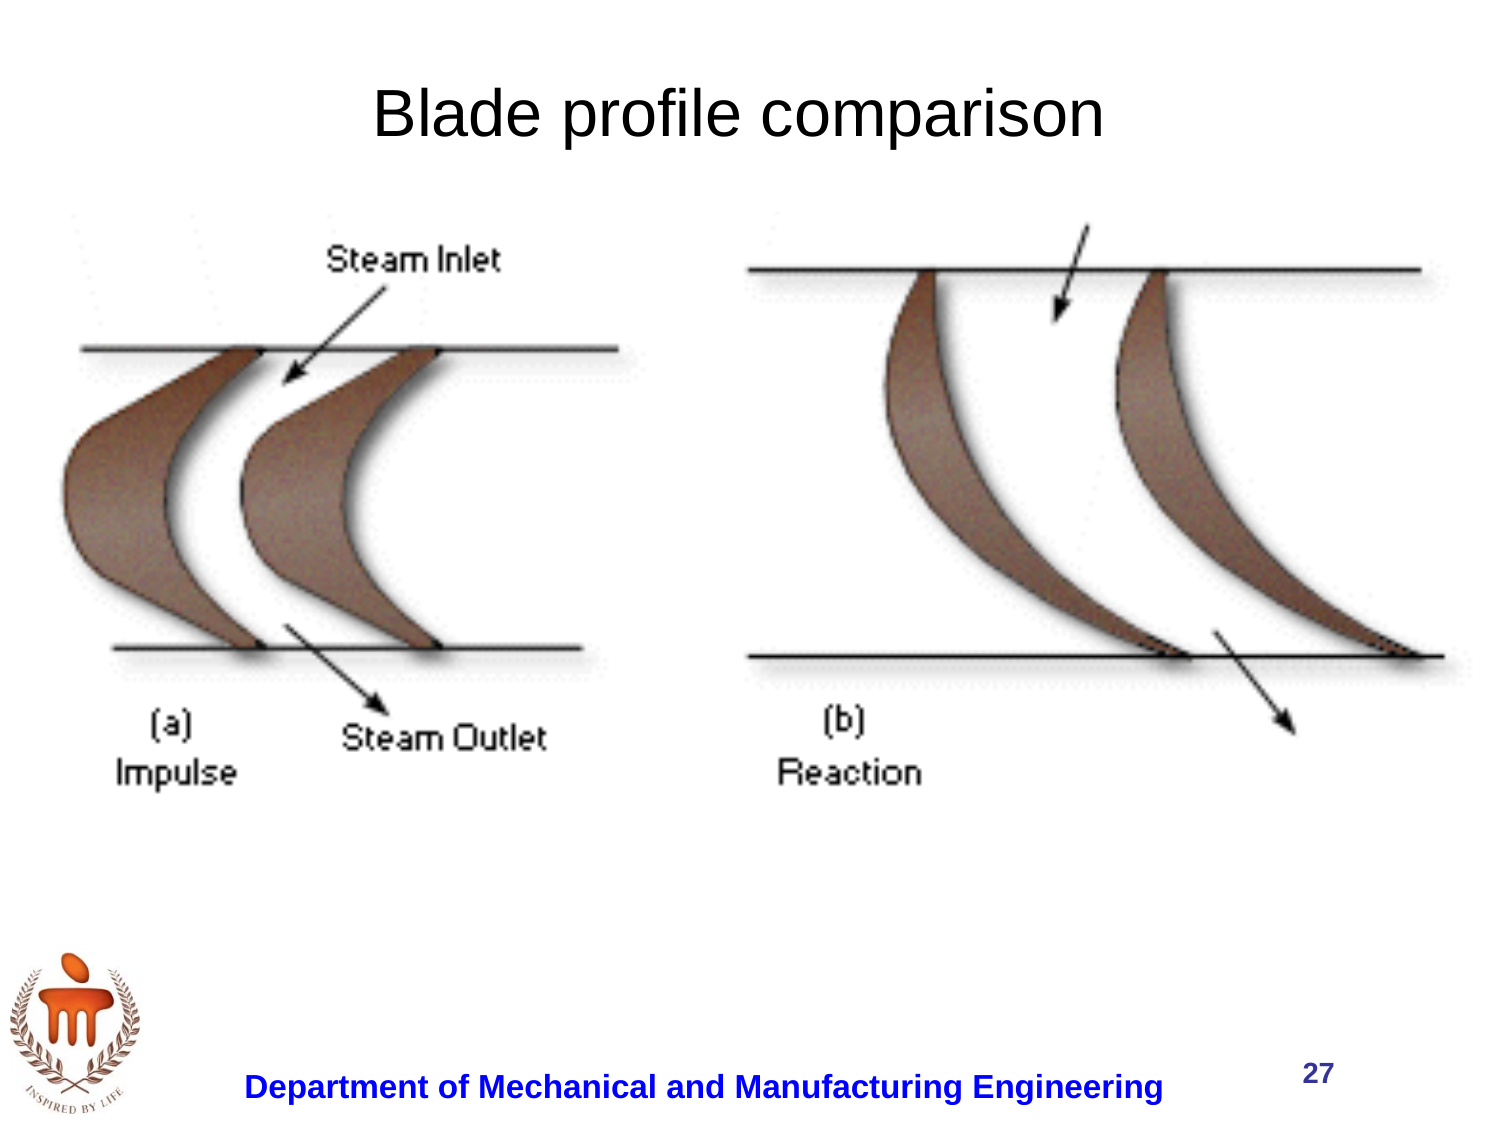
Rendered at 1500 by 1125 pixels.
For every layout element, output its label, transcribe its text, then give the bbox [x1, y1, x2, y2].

text_box Department of Mechanical and Manufacturing Engineering [229, 1058, 1325, 1113]
picture [11, 212, 1488, 813]
picture [6, 949, 144, 1121]
text_box Blade profile comparison [357, 62, 1121, 158]
slide_number 27 [1137, 1046, 1351, 1125]
